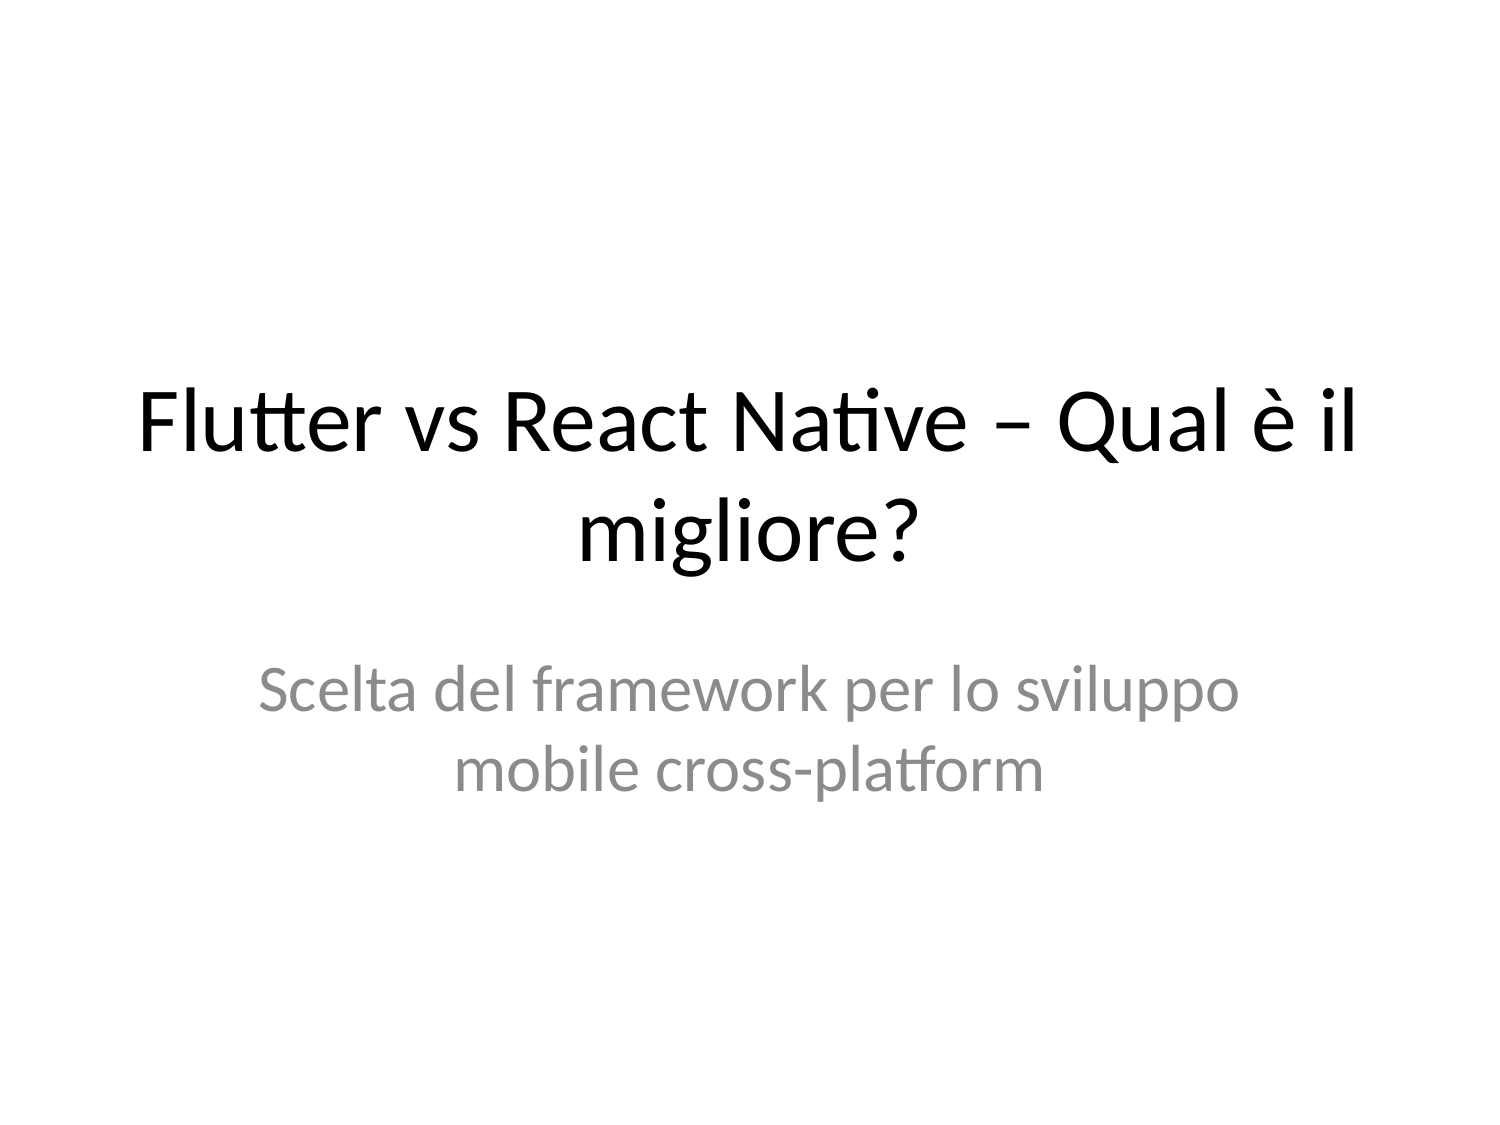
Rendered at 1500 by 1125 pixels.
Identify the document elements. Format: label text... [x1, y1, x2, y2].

title Flutter vs React Native – Qual è il migliore? [112, 349, 1388, 591]
subtitle Scelta del framework per lo sviluppo mobile cross-platform [225, 637, 1275, 925]
